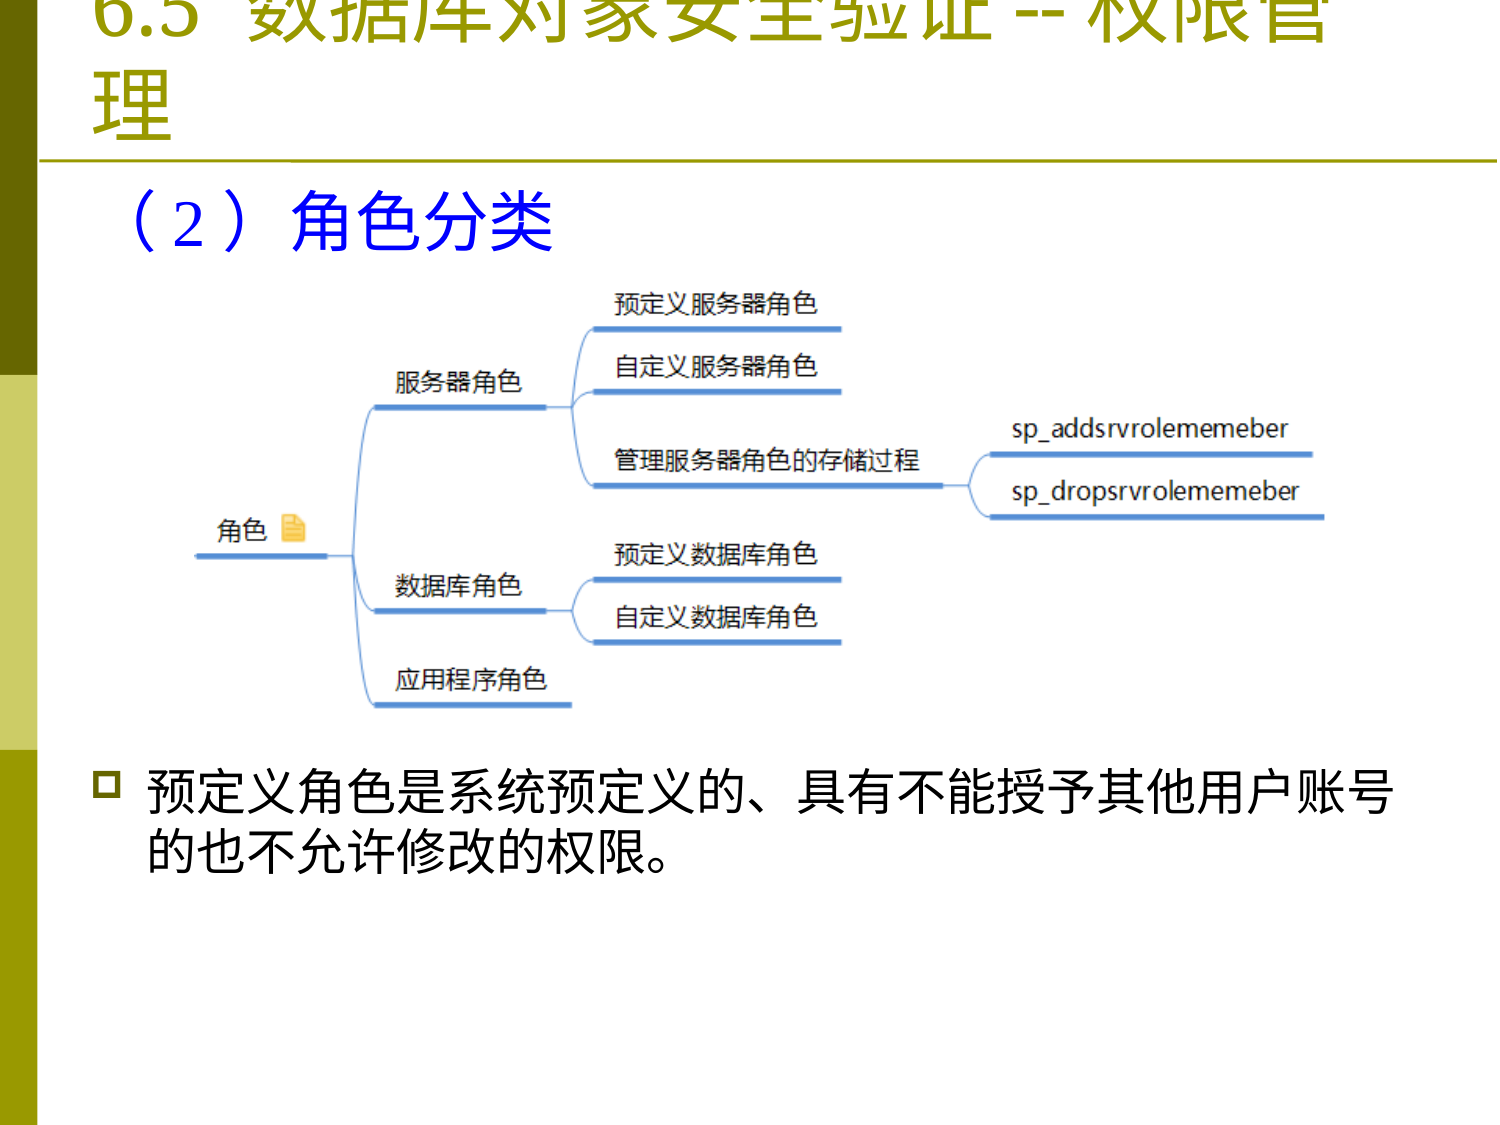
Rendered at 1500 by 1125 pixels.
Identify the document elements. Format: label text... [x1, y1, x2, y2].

picture [194, 278, 1345, 719]
title 6.5 数据库对象安全验证--权限管理 [75, 45, 1425, 161]
list （2）角色分类 预定义角色是系统预定义的、具有不能授予其他用户账号的也不允许修改的权限。 [75, 172, 1425, 941]
